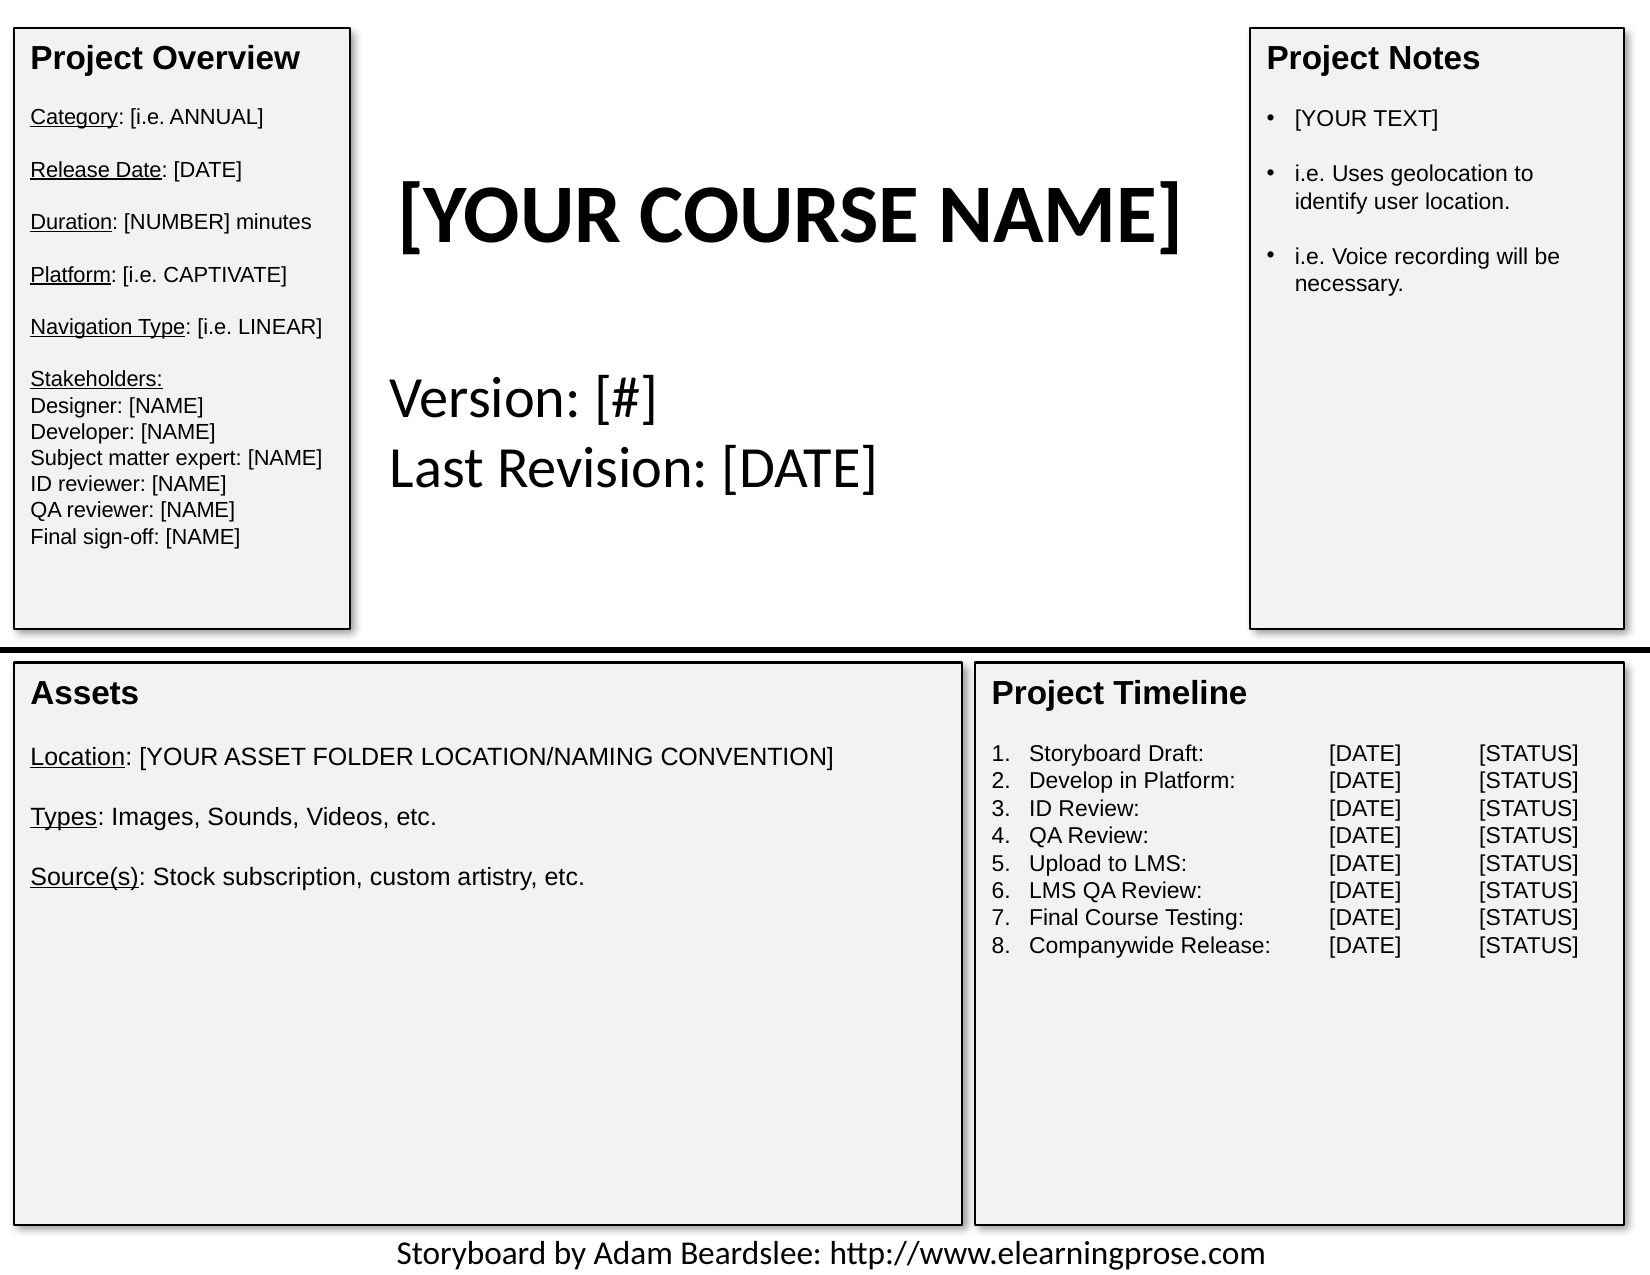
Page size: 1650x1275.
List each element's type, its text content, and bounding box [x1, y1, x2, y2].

text_box [973, 662, 1626, 1223]
text_box [1248, 26, 1626, 631]
text_box Project Notes [YOUR TEXT] i.e. Uses geolocation to identify user location. i.e. Voice recording will be necessary. [1250, 28, 1624, 305]
text_box Project Overview Category: [i.e. ANNUAL] Release Date: [DATE] Duration: [NUMBER] minutes Platform: [i.e. CAPTIVATE] Navigation Type: [i.e. LINEAR] Stakeholders: Designer: [NAME] Developer: [NAME] Subject matter expert: [NAME] ID reviewer: [NAME] QA reviewer: [NAME] Final sign-off: [NAME] [13, 28, 350, 584]
text_box [YOUR COURSE NAME] Version: [#] Last Revision: [DATE] [373, 26, 1227, 631]
text_box Project Timeline Storyboard Draft: [DATE] [STATUS] Develop in Platform: [DATE] [STATUS] ID Review: [DATE] [STATUS] QA Review: [DATE] [STATUS] Upload to LMS: [DATE] [STATUS] LMS QA Review: [DATE] [STATUS] Final Course Testing: [DATE] [STATUS] Companywide Release: [DATE] [STATUS] [974, 662, 1624, 1104]
text_box Storyboard by Adam Beardslee: http://www.elearningprose.com [13, 1223, 1650, 1275]
text_box Assets Location: [YOUR ASSET FOLDER LOCATION/NAMING CONVENTION] Types: Images, Sounds, Videos, etc. Source(s): Stock subscription, custom artistry, etc. [13, 662, 963, 959]
text_box [12, 26, 352, 631]
text_box [12, 662, 965, 1227]
